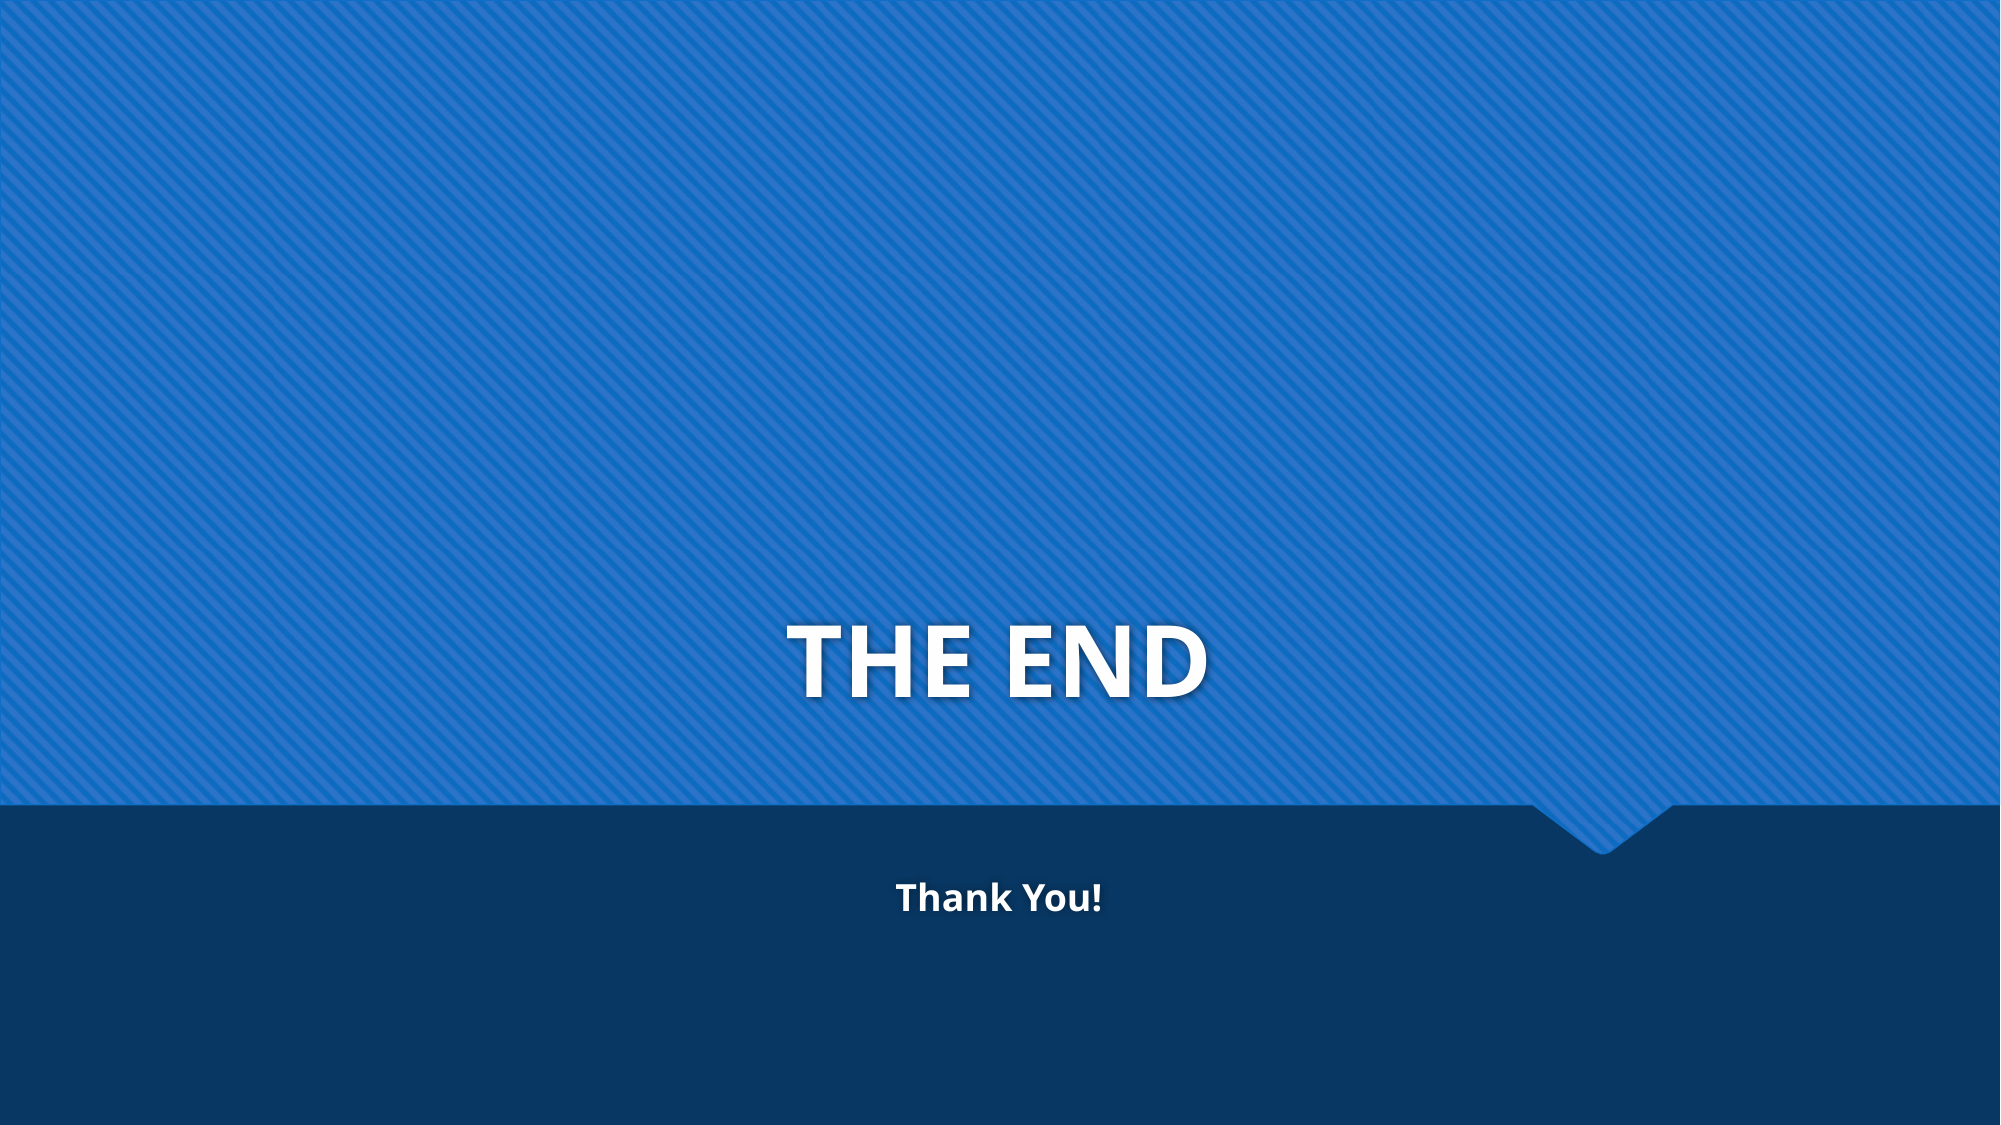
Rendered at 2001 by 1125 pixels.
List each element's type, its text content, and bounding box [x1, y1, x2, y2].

title THE END [132, 484, 1866, 726]
list Thank You! [132, 866, 1866, 938]
